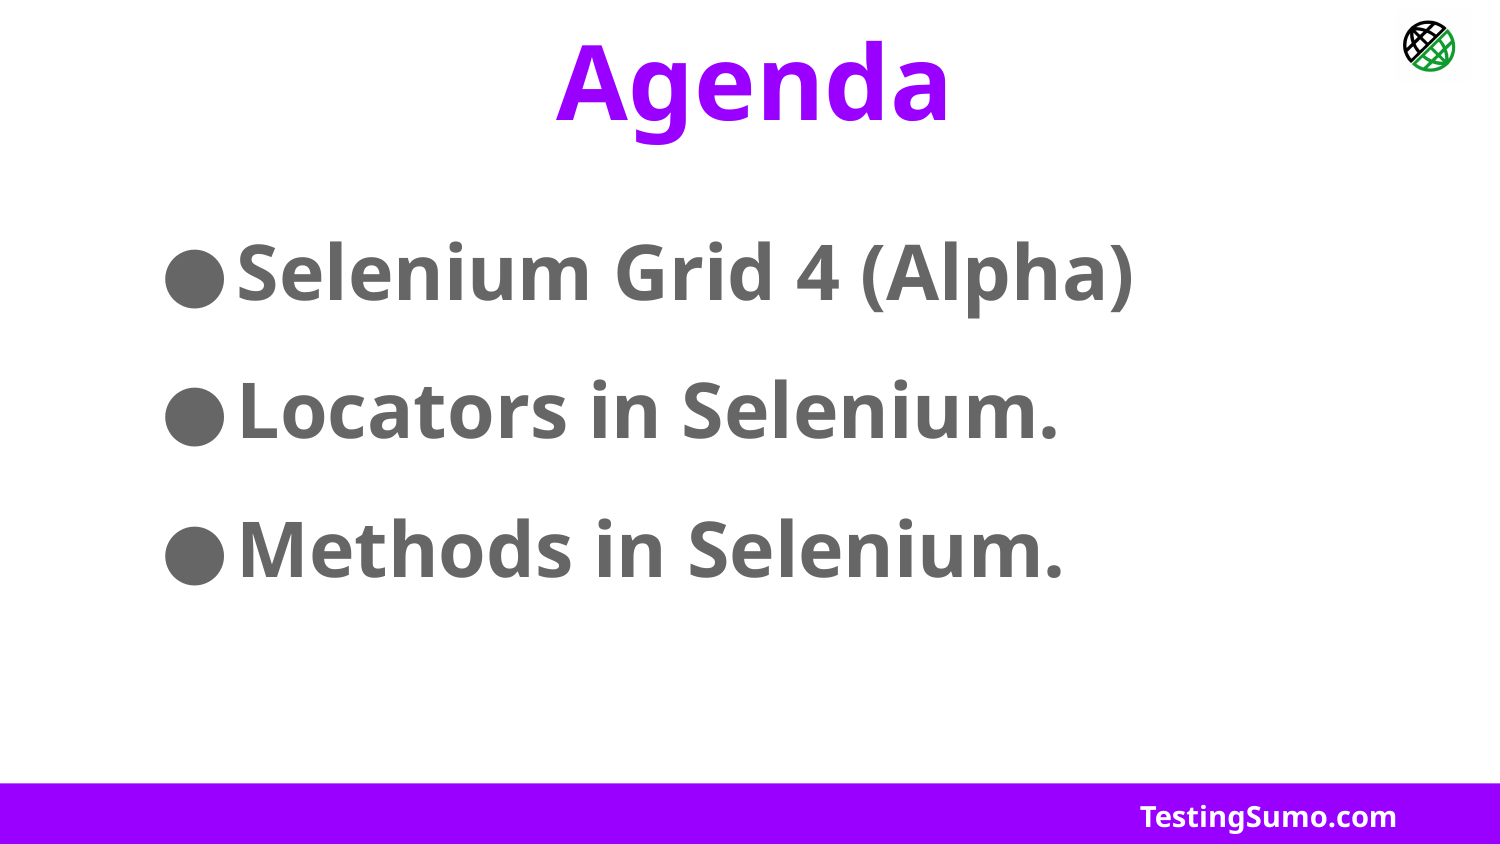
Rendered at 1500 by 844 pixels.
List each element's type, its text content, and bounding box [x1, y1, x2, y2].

text_box Selenium Grid 4 (Alpha) Locators in Selenium. Methods in Selenium. [146, 161, 1395, 724]
title Agenda [56, 9, 1455, 148]
picture [1393, 9, 1471, 82]
